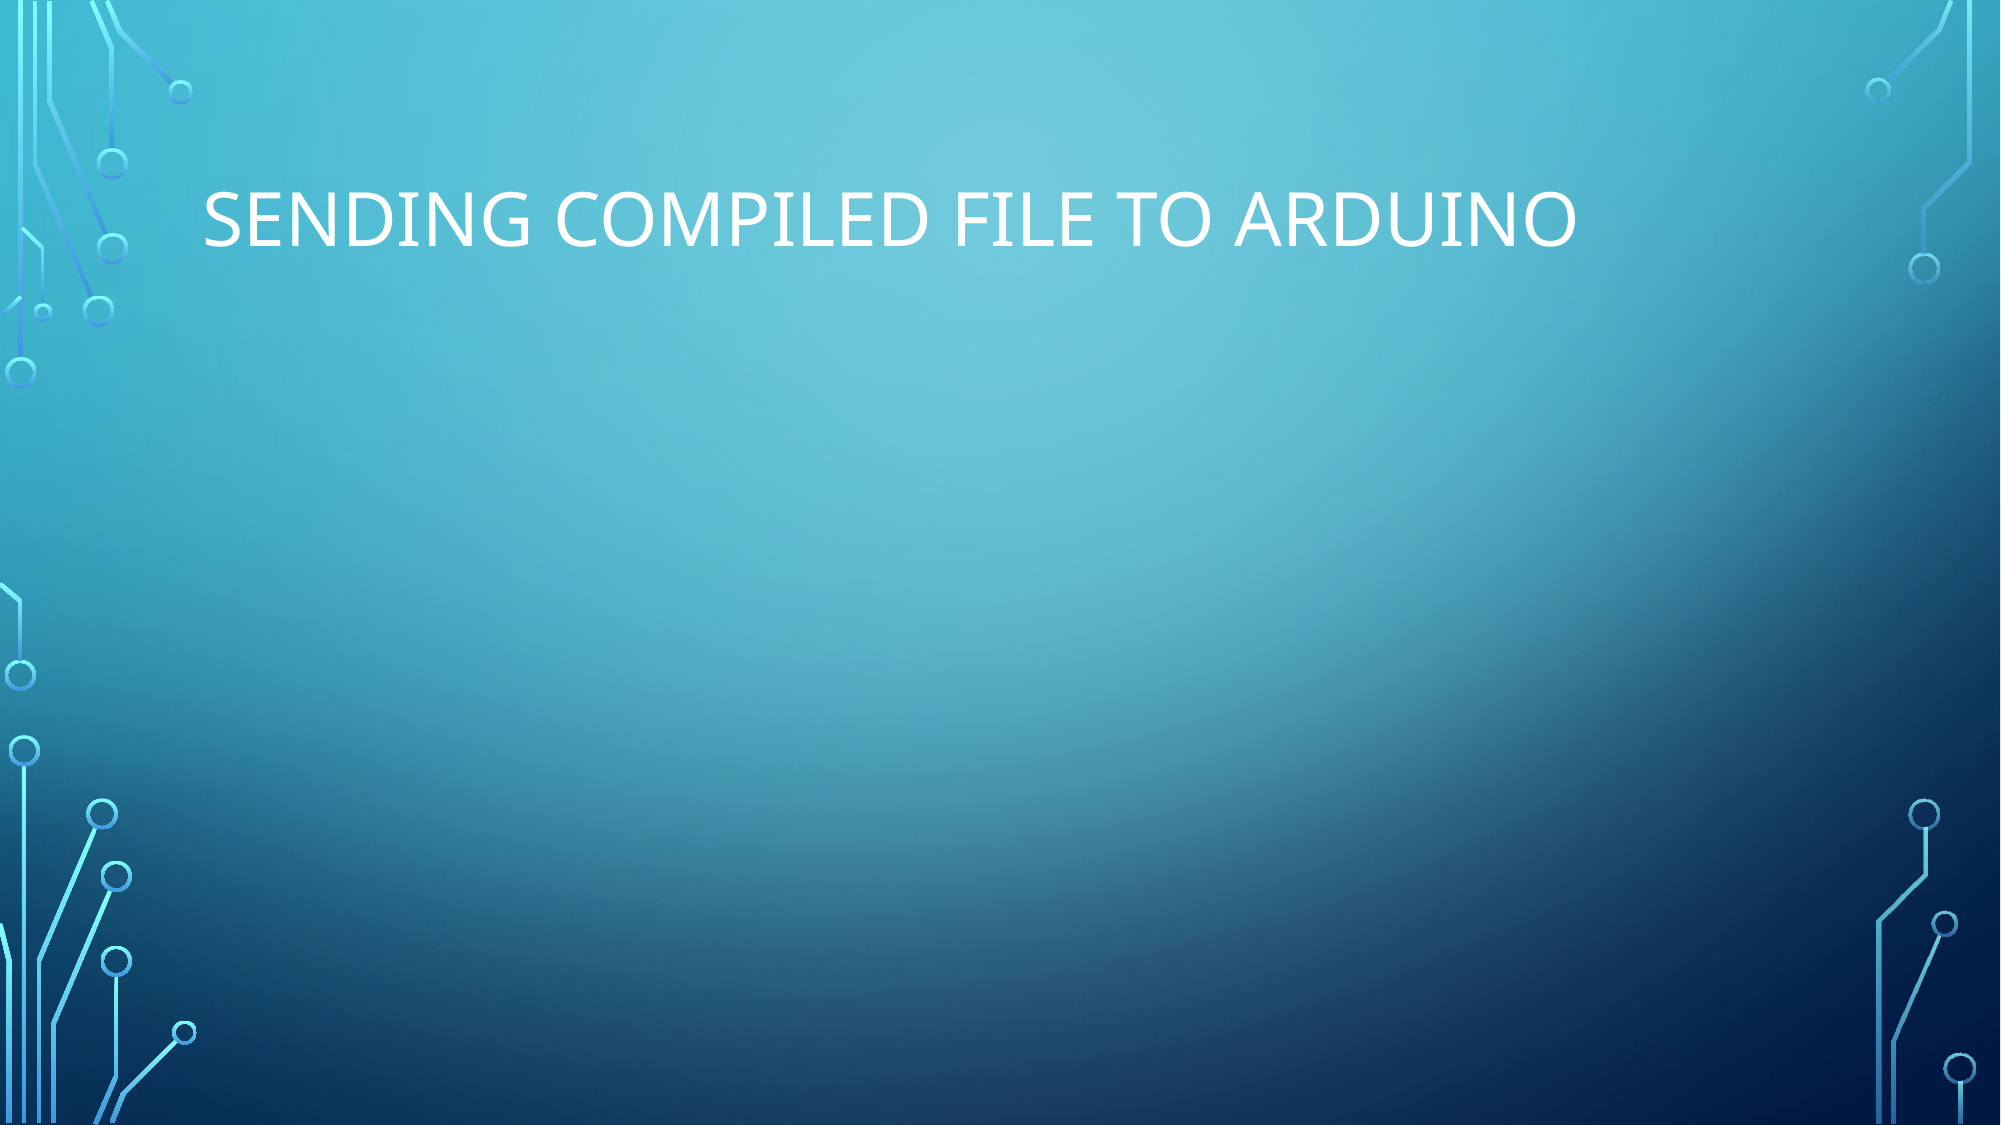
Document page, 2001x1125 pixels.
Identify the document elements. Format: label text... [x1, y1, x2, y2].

title Sending Compiled file to Arduino [187, 101, 1813, 344]
